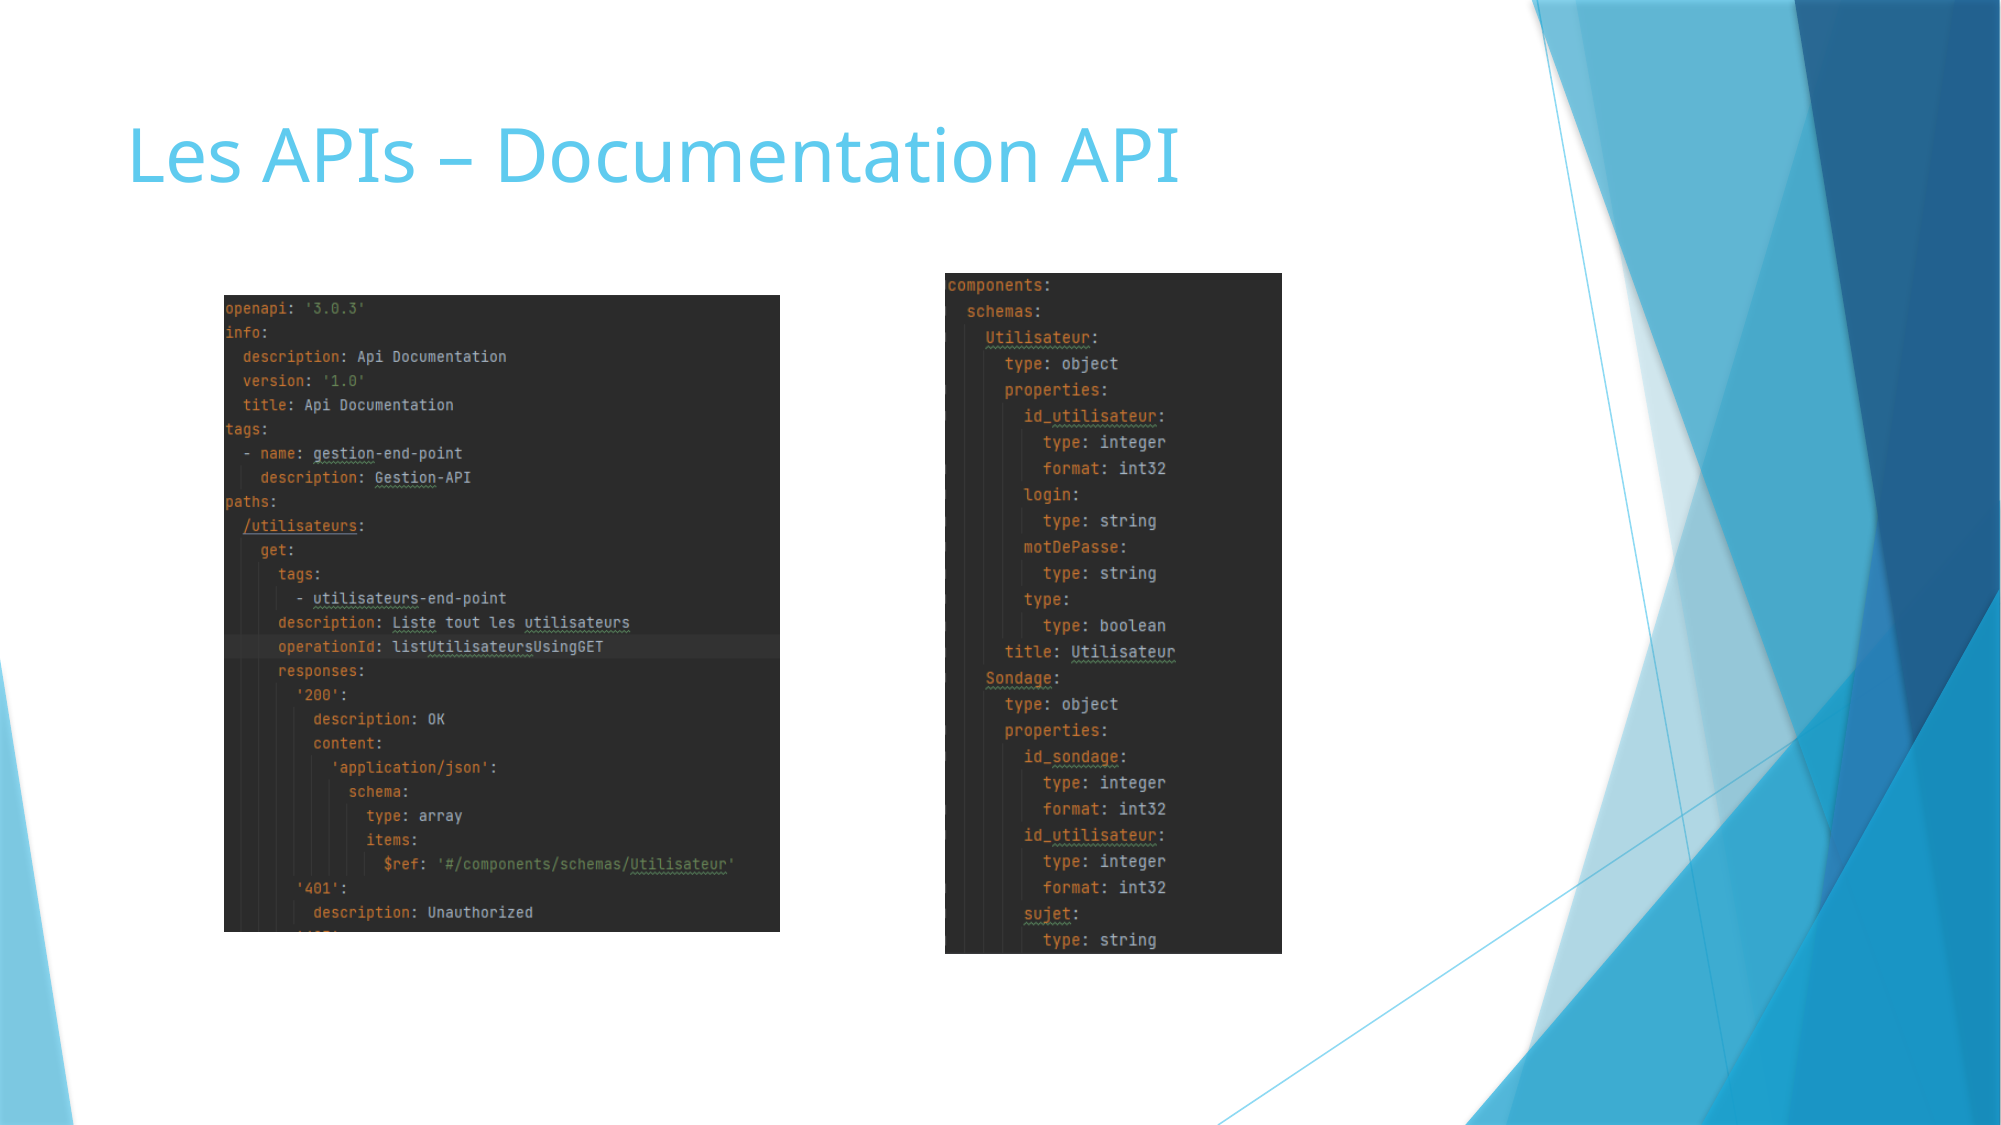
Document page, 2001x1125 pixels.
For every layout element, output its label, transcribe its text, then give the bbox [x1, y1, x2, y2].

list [224, 294, 780, 933]
title Les APIs – Documentation API [111, 99, 1522, 317]
picture [944, 273, 1283, 954]
